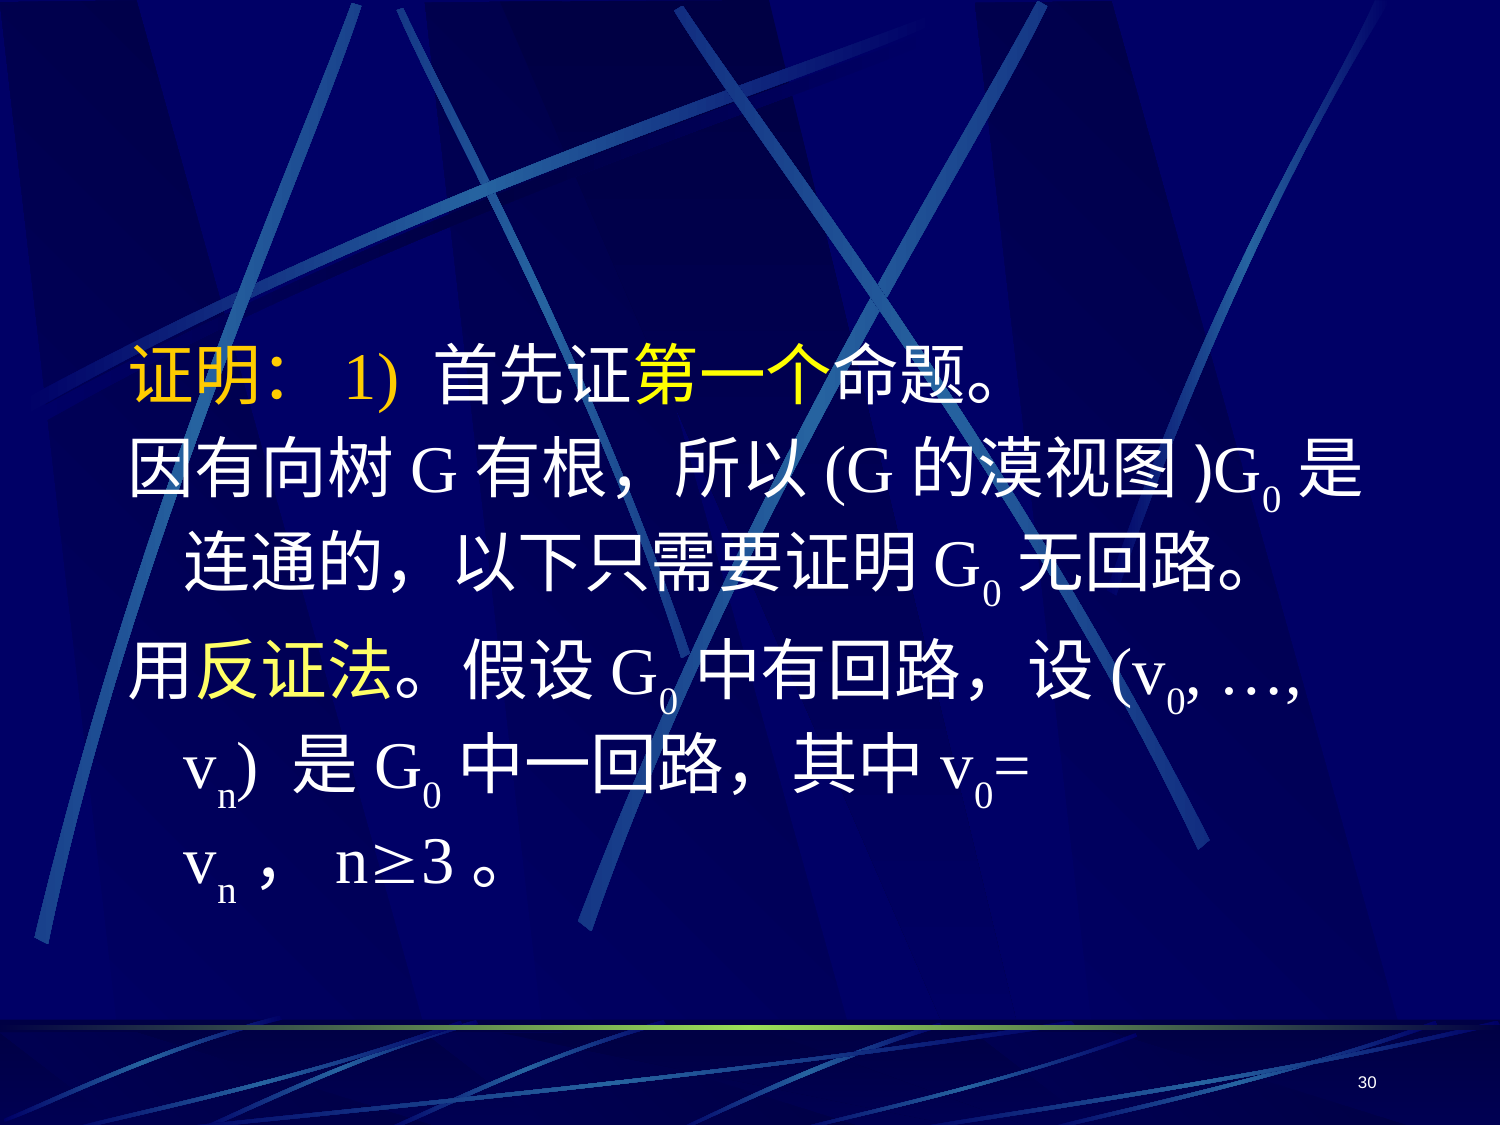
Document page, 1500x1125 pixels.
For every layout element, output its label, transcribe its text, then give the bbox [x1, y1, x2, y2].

slide_number 30 [1079, 1035, 1393, 1111]
list 证明：1) 首先证第一个命题。 因有向树G有根，所以(G的漠视图)G0是连通的，以下只需要证明G0无回路。 用反证法。假设G0中有回路，设(v0, …, vn) 是G0中一回路，其中v0= vn，n3。 [112, 324, 1388, 1000]
